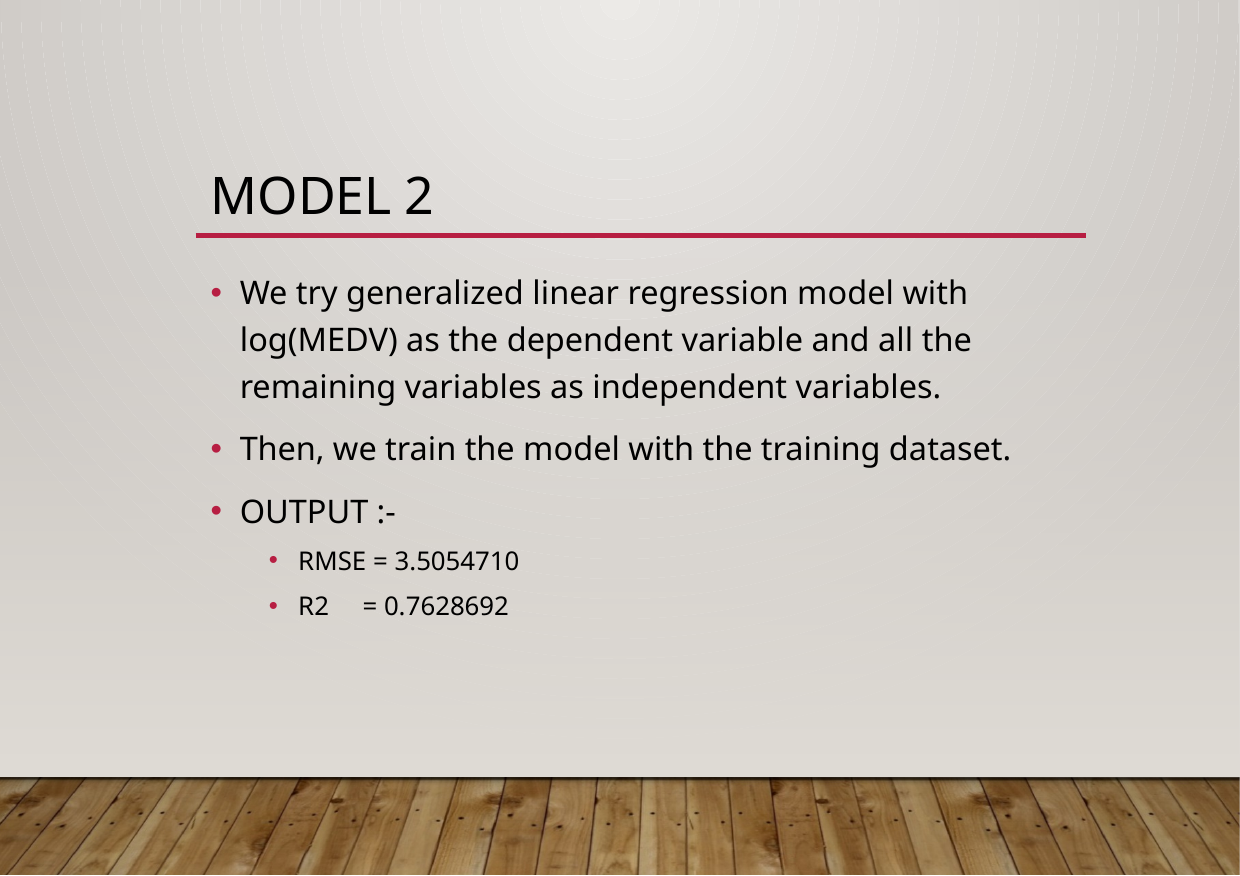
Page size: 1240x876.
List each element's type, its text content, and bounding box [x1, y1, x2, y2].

picture [0, 777, 1240, 875]
title MODEl 2 [195, 162, 1087, 237]
list We try generalized linear regression model with log(MEDV) as the dependent variable and all the remaining variables as independent variables. Then, we train the model with the training dataset. OUTPUT :- RMSE = 3.5054710 R2 = 0.7628692 [195, 257, 1087, 698]
